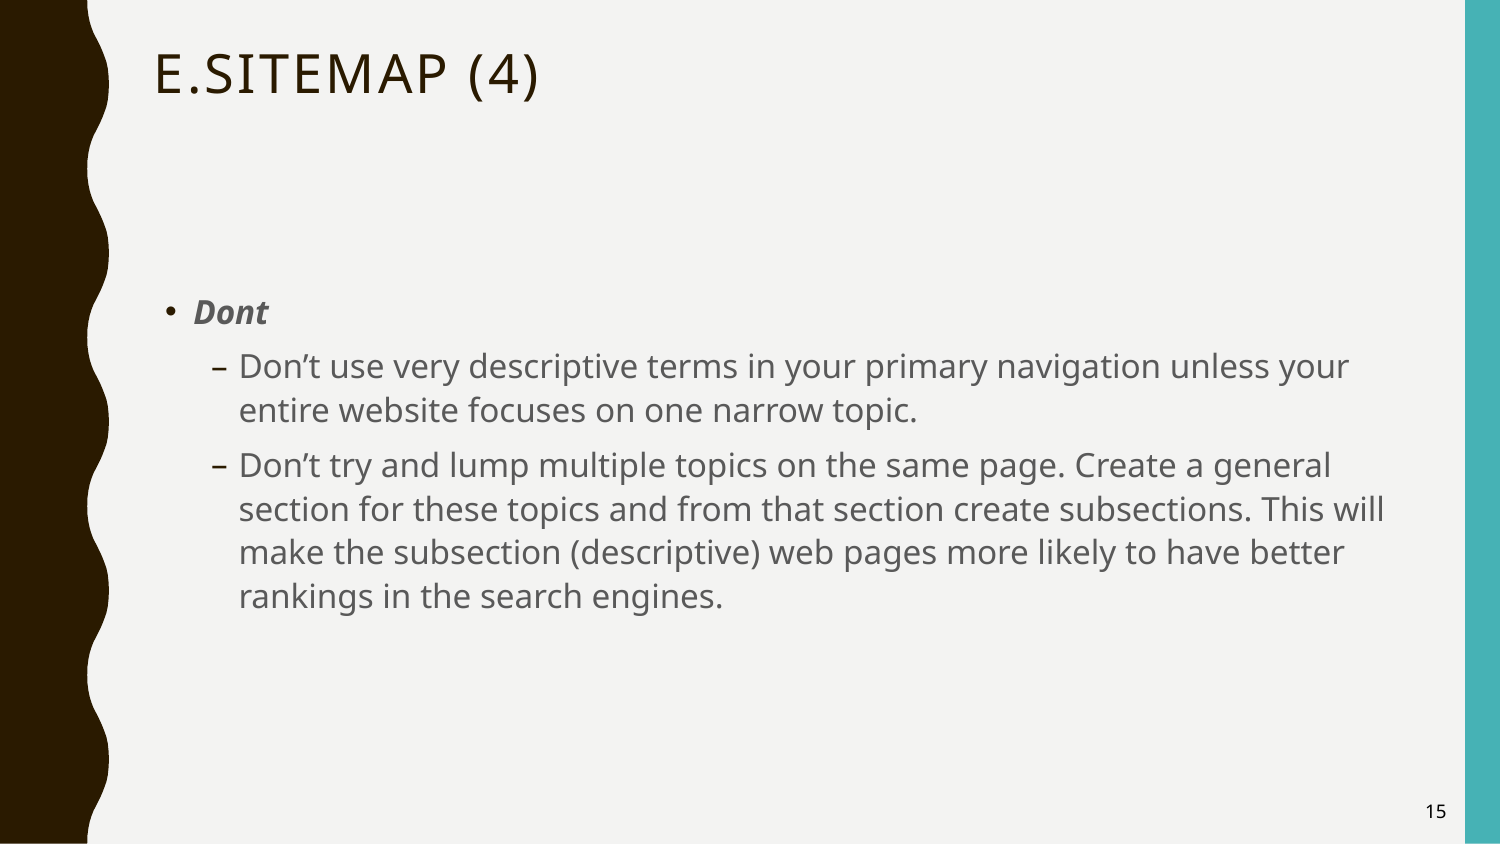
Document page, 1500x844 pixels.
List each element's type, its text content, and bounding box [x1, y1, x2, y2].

text_box 15 [1420, 795, 1452, 828]
list Dont Don’t use very descriptive terms in your primary navigation unless your entire website focuses on one narrow topic. Don’t try and lump multiple topics on the same page. Create a general section for these topics and from that section create subsections. This will make the subsection (descriptive) web pages more likely to have better rankings in the search engines. [154, 281, 1407, 724]
title E.Sitemap (4) [154, 47, 1407, 231]
